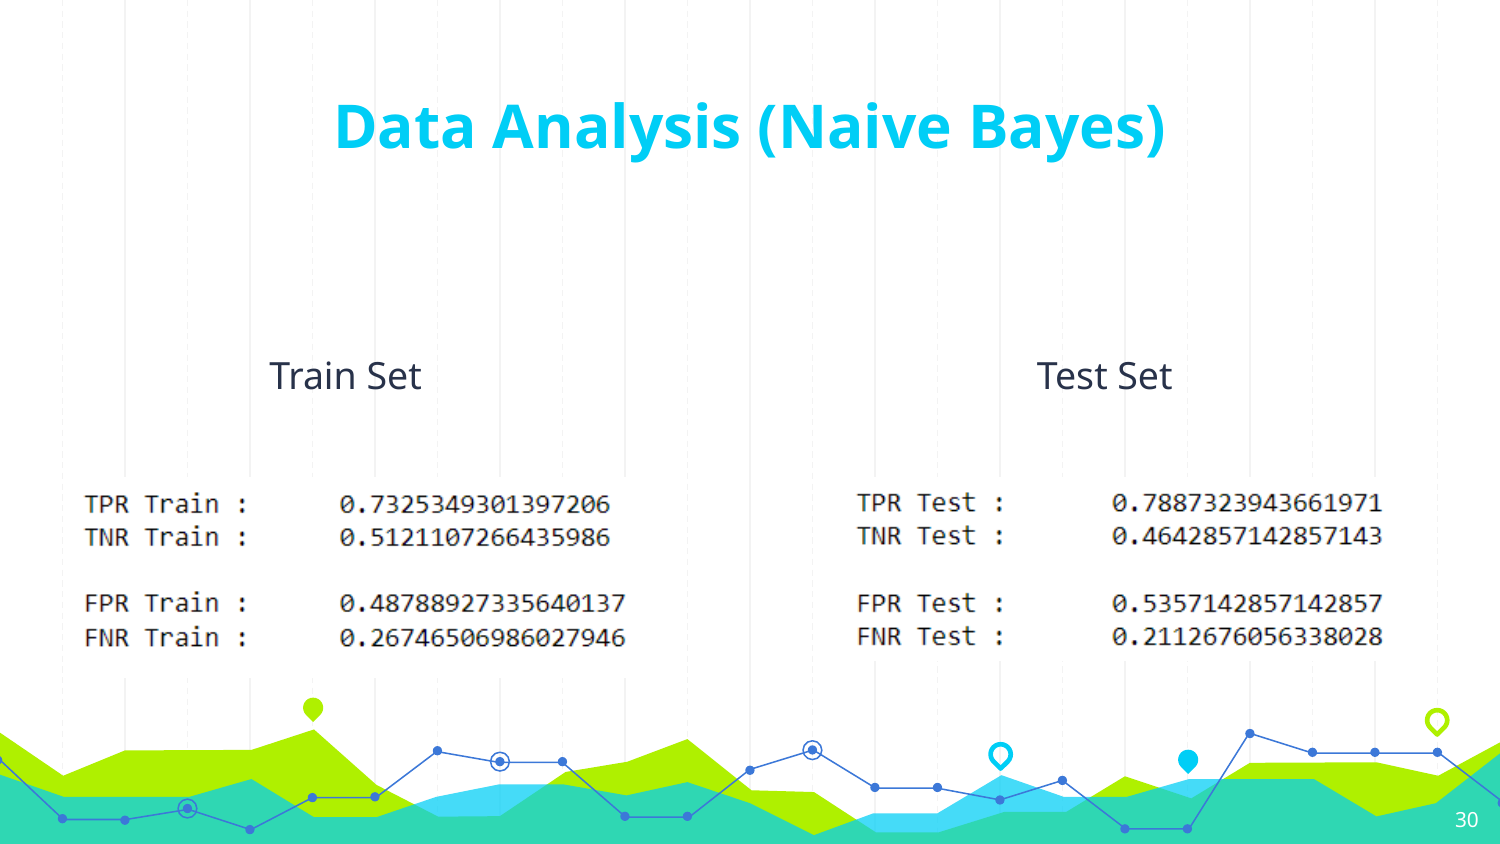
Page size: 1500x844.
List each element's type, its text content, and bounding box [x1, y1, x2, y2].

subtitle Train Set [36, 337, 655, 390]
picture [847, 477, 1404, 661]
slide_number ‹#› [1403, 791, 1494, 844]
title Data Analysis (Naive Bayes) [176, 58, 1324, 176]
picture [73, 477, 656, 679]
subtitle Test Set [795, 337, 1414, 390]
